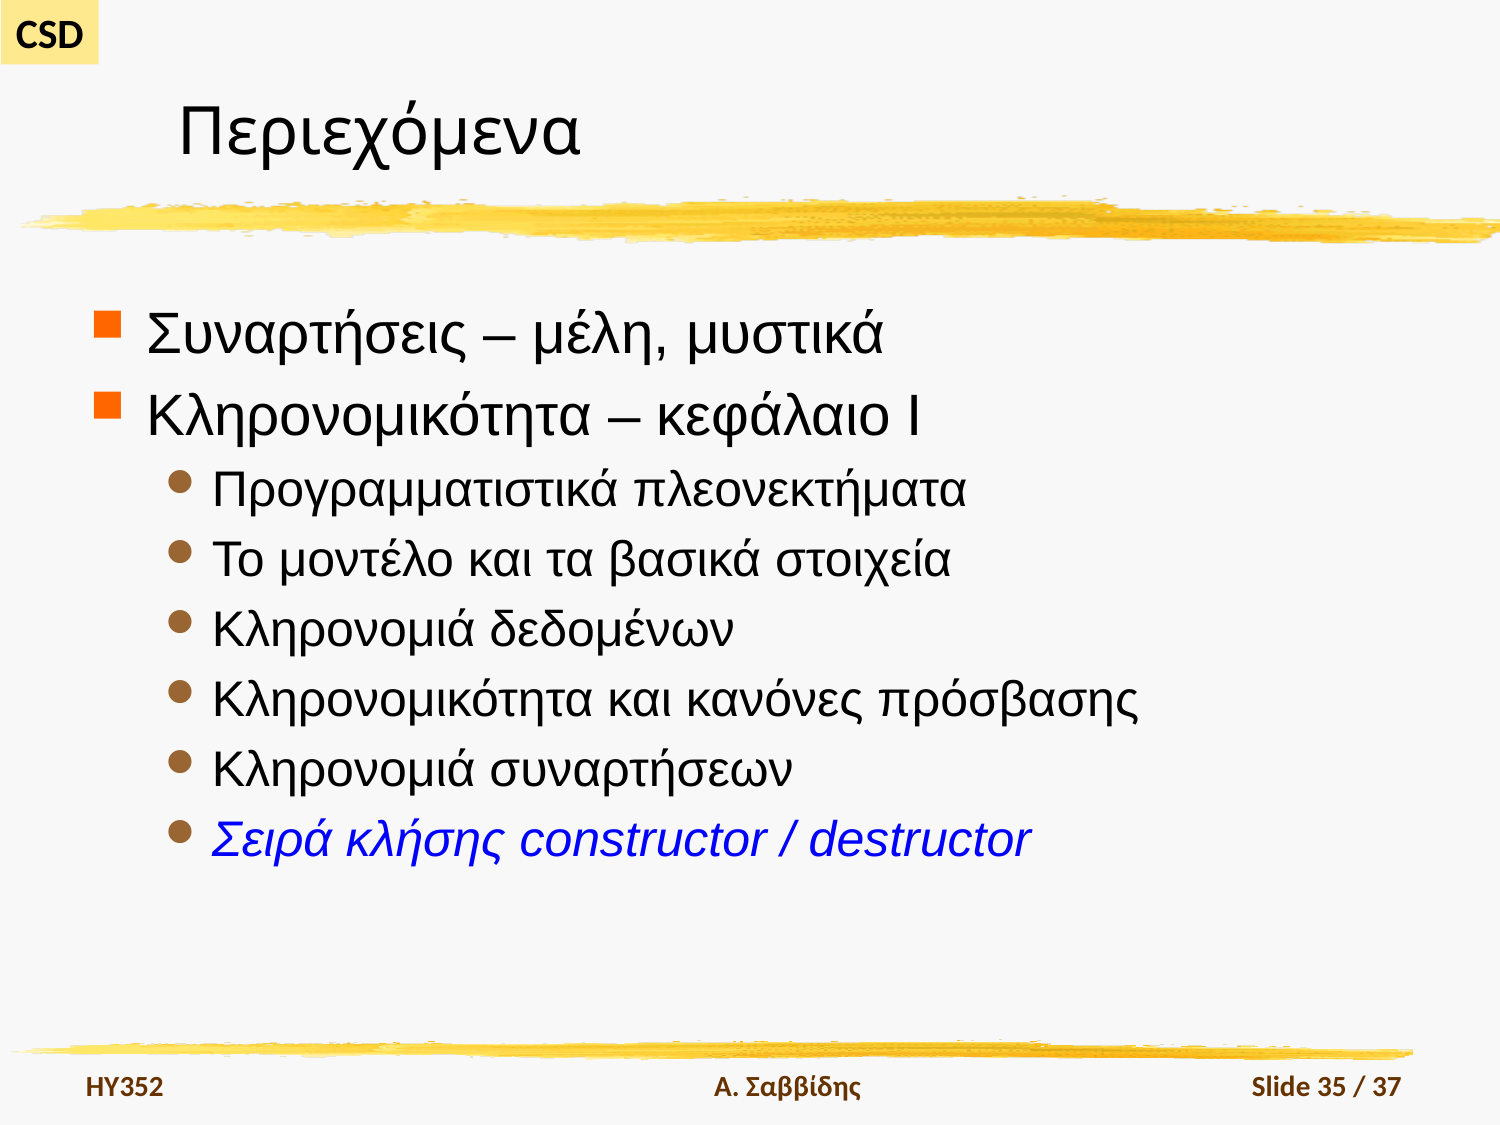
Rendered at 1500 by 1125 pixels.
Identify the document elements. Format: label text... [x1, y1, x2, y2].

list Συναρτήσεις – μέλη, μυστικά Κληρονομικότητα – κεφάλαιο Ι Προγραμματιστικά πλεονεκτήματα Το μοντέλο και τα βασικά στοιχεία Κληρονομιά δεδομένων Κληρονομικότητα και κανόνες πρόσβασης Κληρονομιά συναρτήσεων Σειρά κλήσης constructor / destructor [75, 287, 1438, 1013]
picture [21, 190, 1500, 254]
footer Α. Σαββίδης [549, 1034, 1025, 1110]
slide_number HY352 [70, 1034, 400, 1110]
slide_number Slide 35 / 37 [1104, 1034, 1417, 1110]
picture [400, 1037, 549, 1064]
title Περιεχόμενα [162, 24, 1500, 175]
picture [11, 1037, 70, 1064]
picture [1025, 1037, 1104, 1064]
